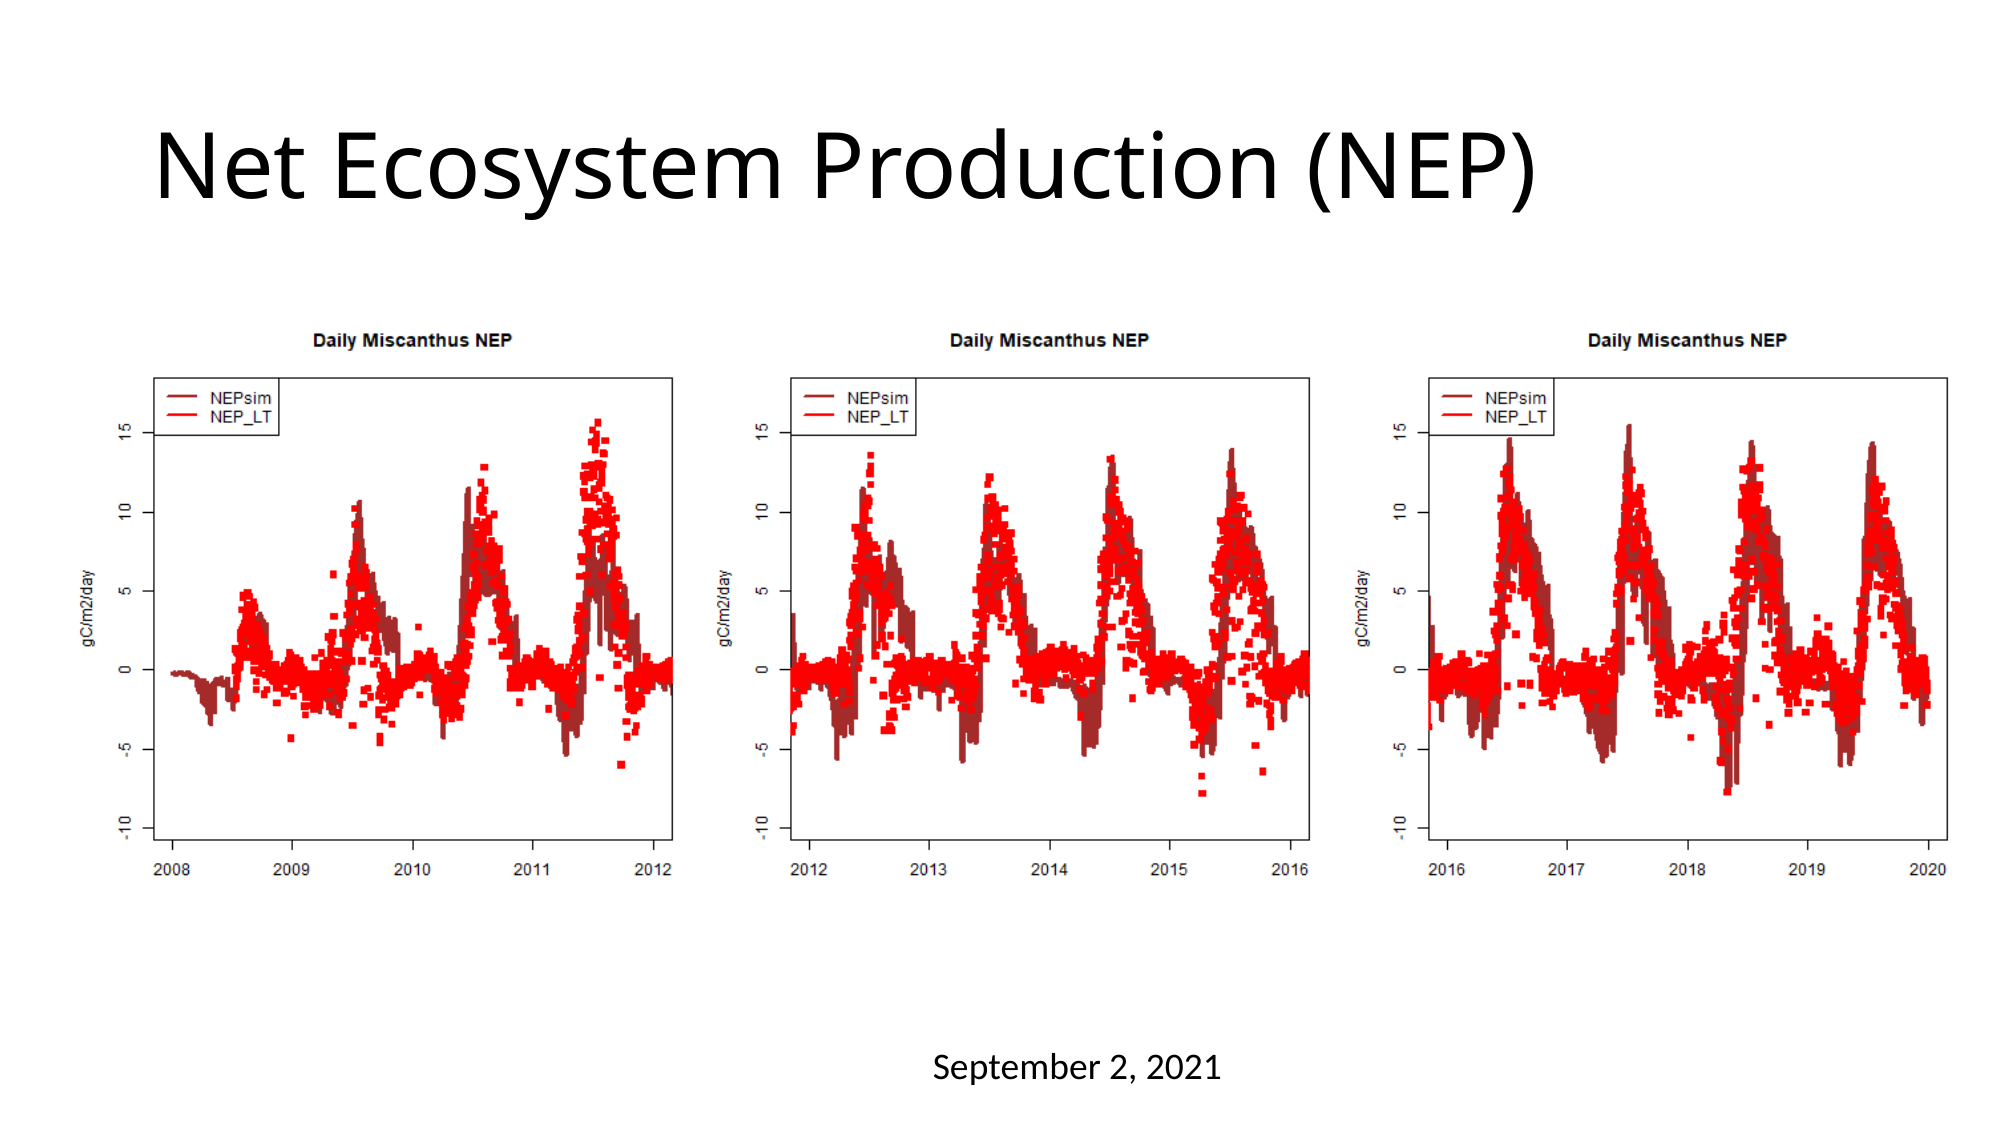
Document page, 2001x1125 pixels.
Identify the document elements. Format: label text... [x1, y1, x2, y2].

picture [74, 299, 1988, 938]
text_box September 2, 2021 [918, 1034, 1238, 1095]
title Net Ecosystem Production (NEP) [137, 59, 1863, 278]
